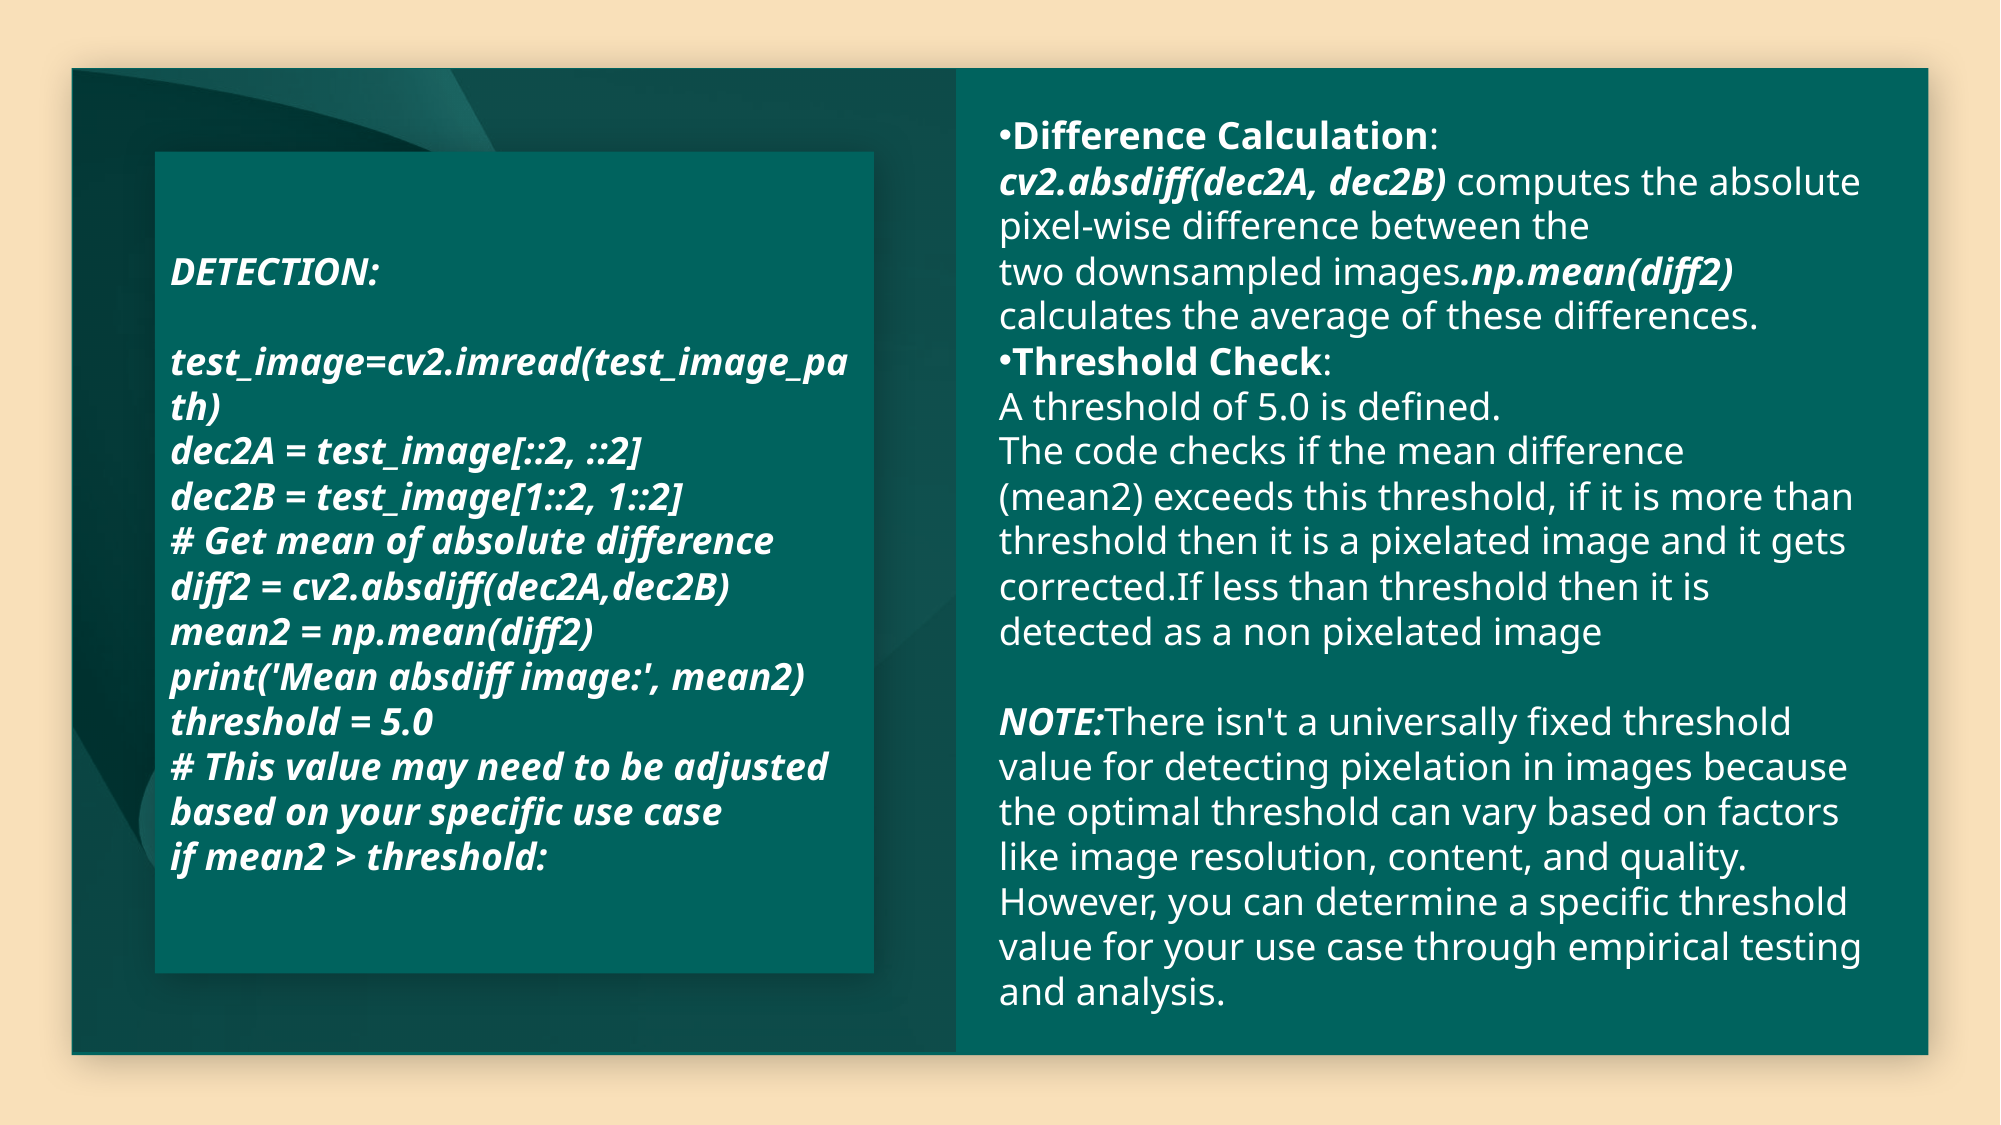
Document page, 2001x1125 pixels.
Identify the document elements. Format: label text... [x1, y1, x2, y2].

title DETECTION: test_image=cv2.imread(test_image_path) dec2A = test_image[::2, ::2] dec2B = test_image[1::2, 1::2] # Get mean of absolute difference diff2 = cv2.absdiff(dec2A,dec2B) mean2 = np.mean(diff2) print('Mean absdiff image:', mean2) threshold = 5.0 # This value may need to be adjusted based on your specific use case if mean2 > threshold: [154, 151, 874, 974]
picture [73, 69, 956, 1052]
list Difference Calculation: cv2.absdiff(dec2A, dec2B) computes the absolute pixel-wise difference between the two downsampled images.np.mean(diff2) calculates the average of these differences. Threshold Check: A threshold of 5.0 is defined. The code checks if the mean difference (mean2) exceeds this threshold, if it is more than threshold then it is a pixelated image and it gets corrected.If less than threshold then it is detected as a non pixelated image NOTE:There isn't a universally fixed threshold value for detecting pixelation in images because the optimal threshold can vary based on factors like image resolution, content, and quality. However, you can determine a specific threshold value for your use case through empirical testing and analysis. [983, 59, 1887, 1065]
